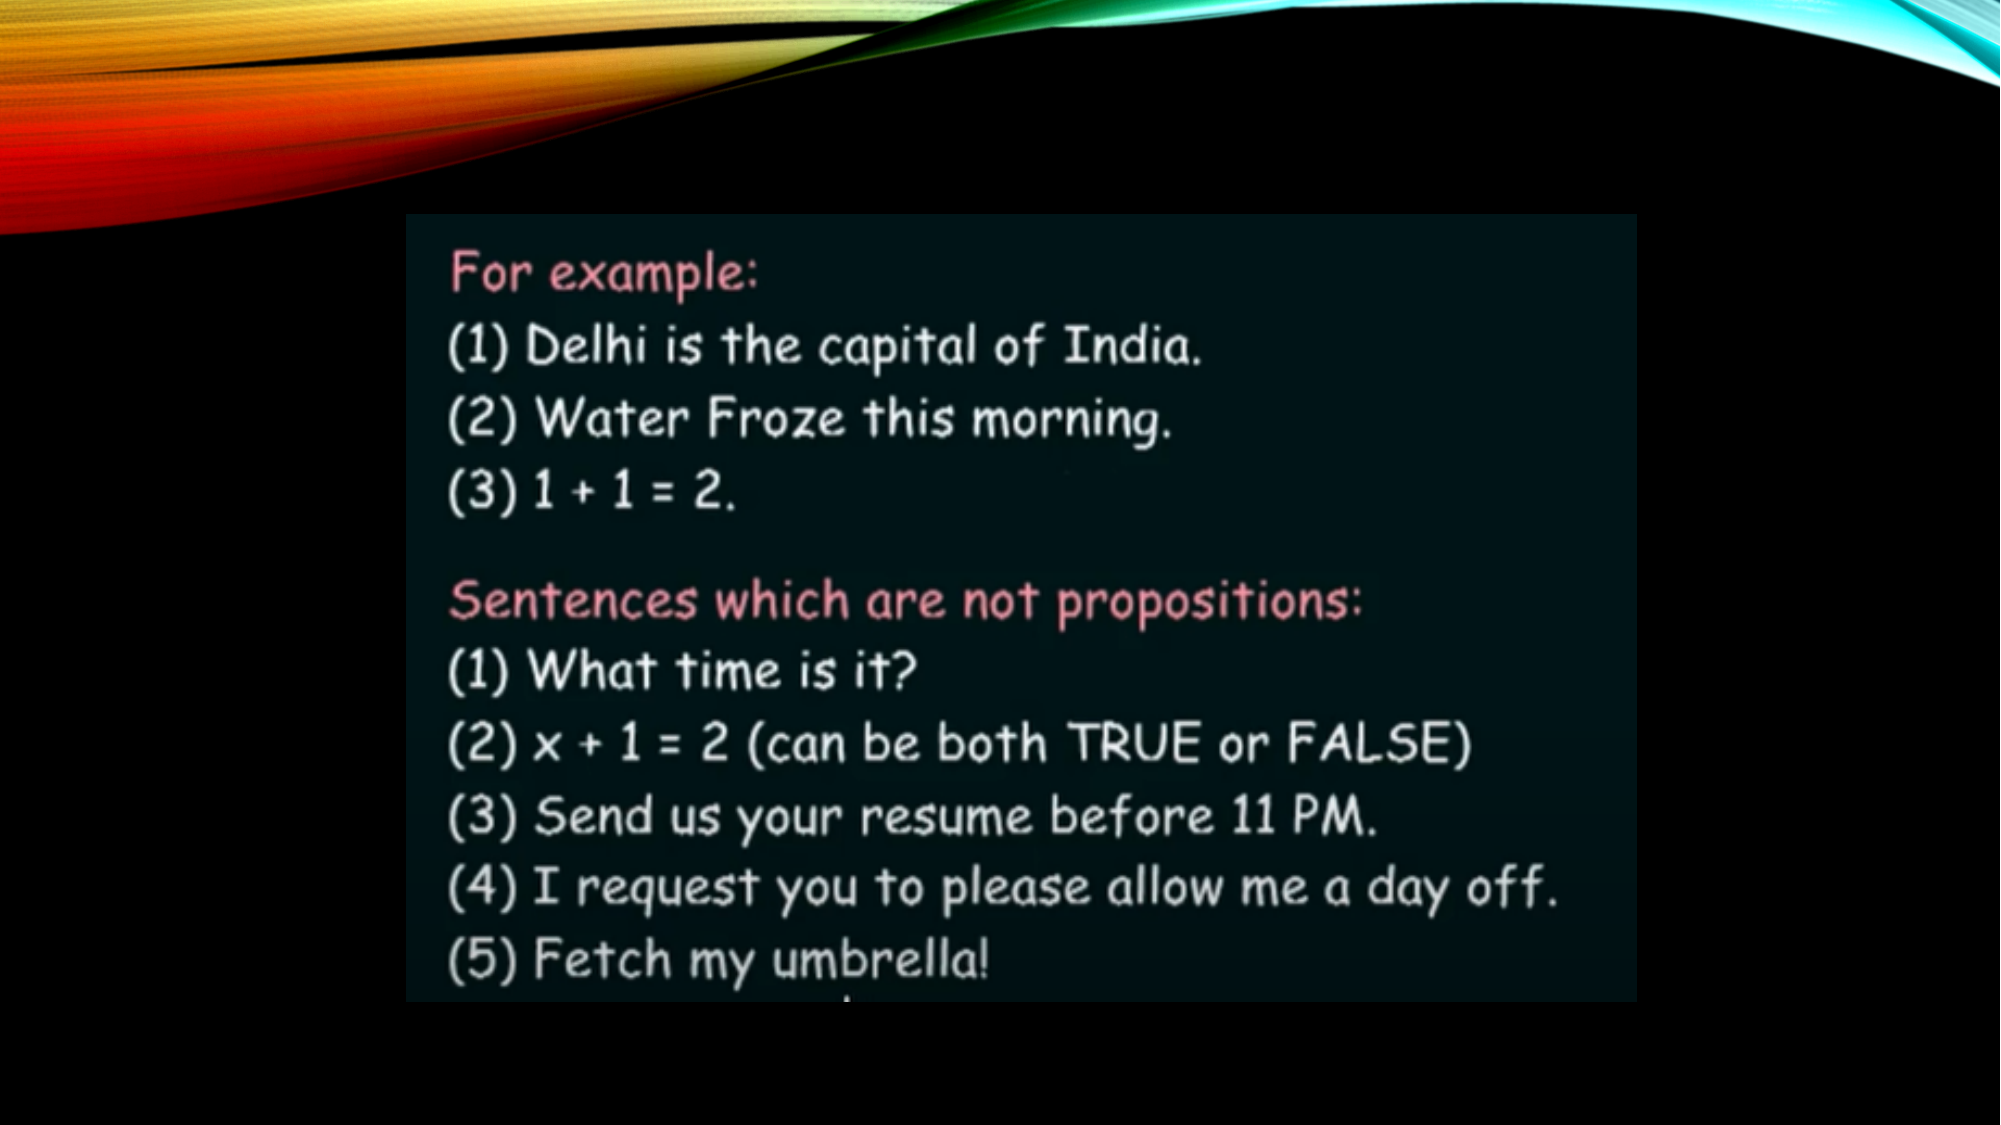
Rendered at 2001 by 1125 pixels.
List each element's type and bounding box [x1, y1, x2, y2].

picture [0, 0, 2000, 1003]
